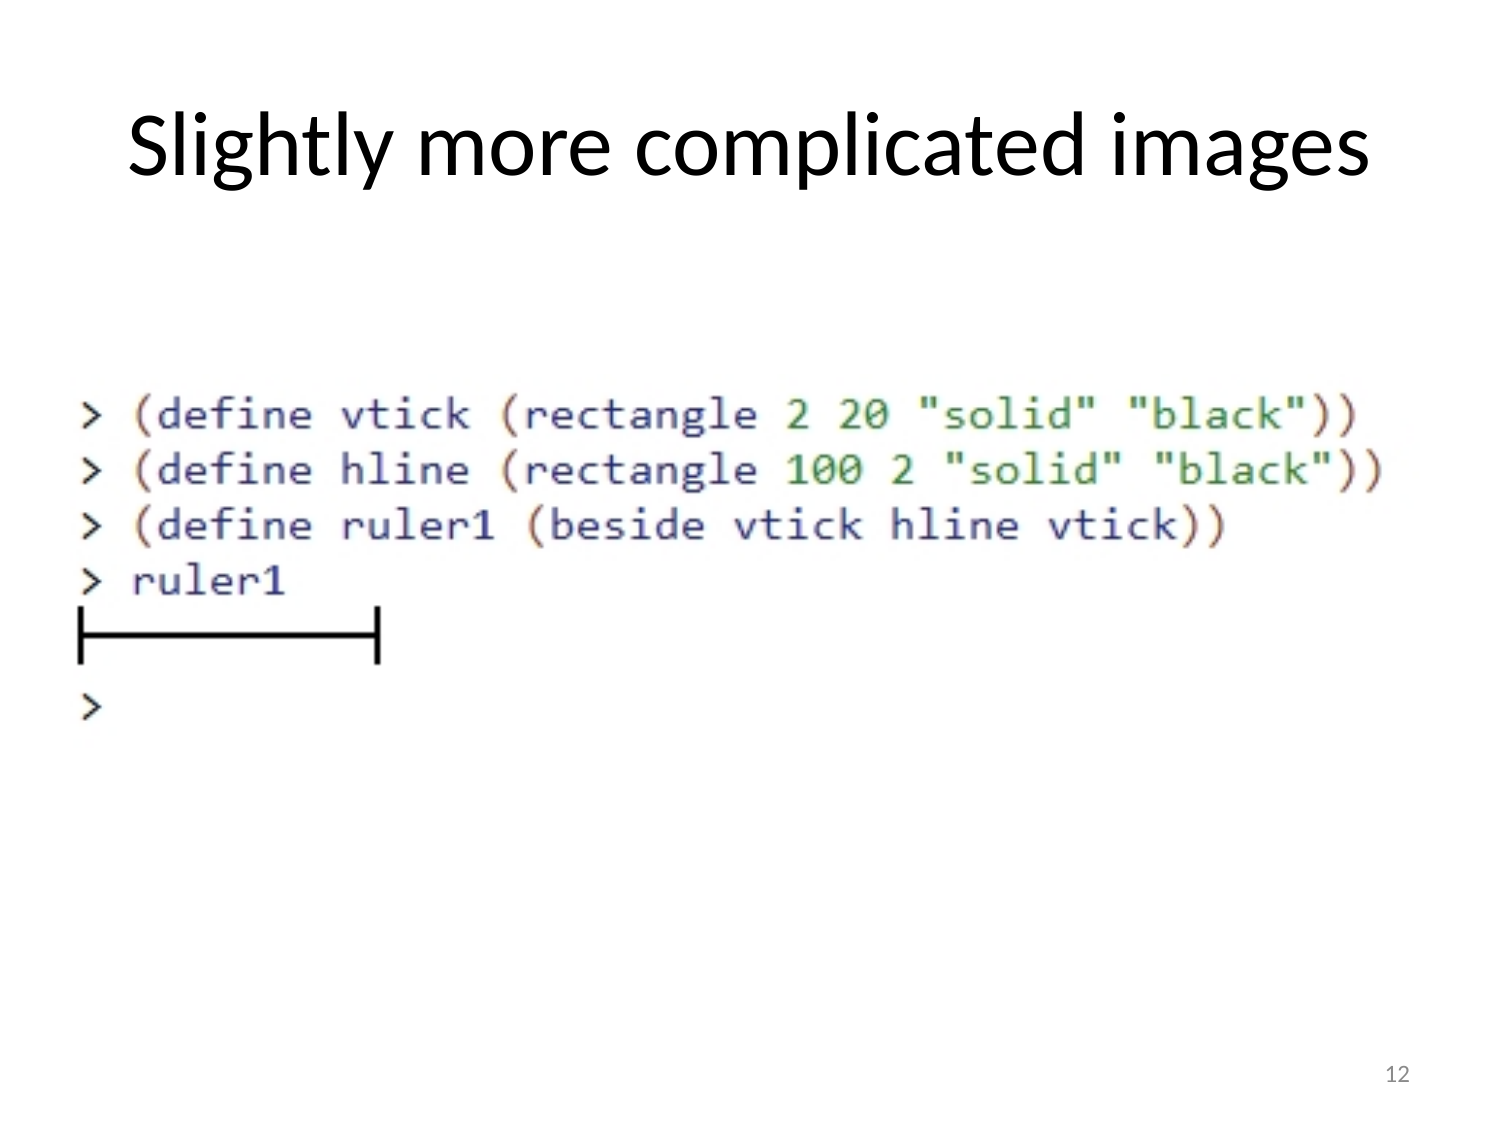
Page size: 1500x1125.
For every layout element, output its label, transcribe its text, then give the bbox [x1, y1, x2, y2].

slide_number 12 [1074, 1042, 1425, 1103]
title Slightly more complicated images [75, 45, 1425, 233]
picture [70, 374, 1447, 751]
